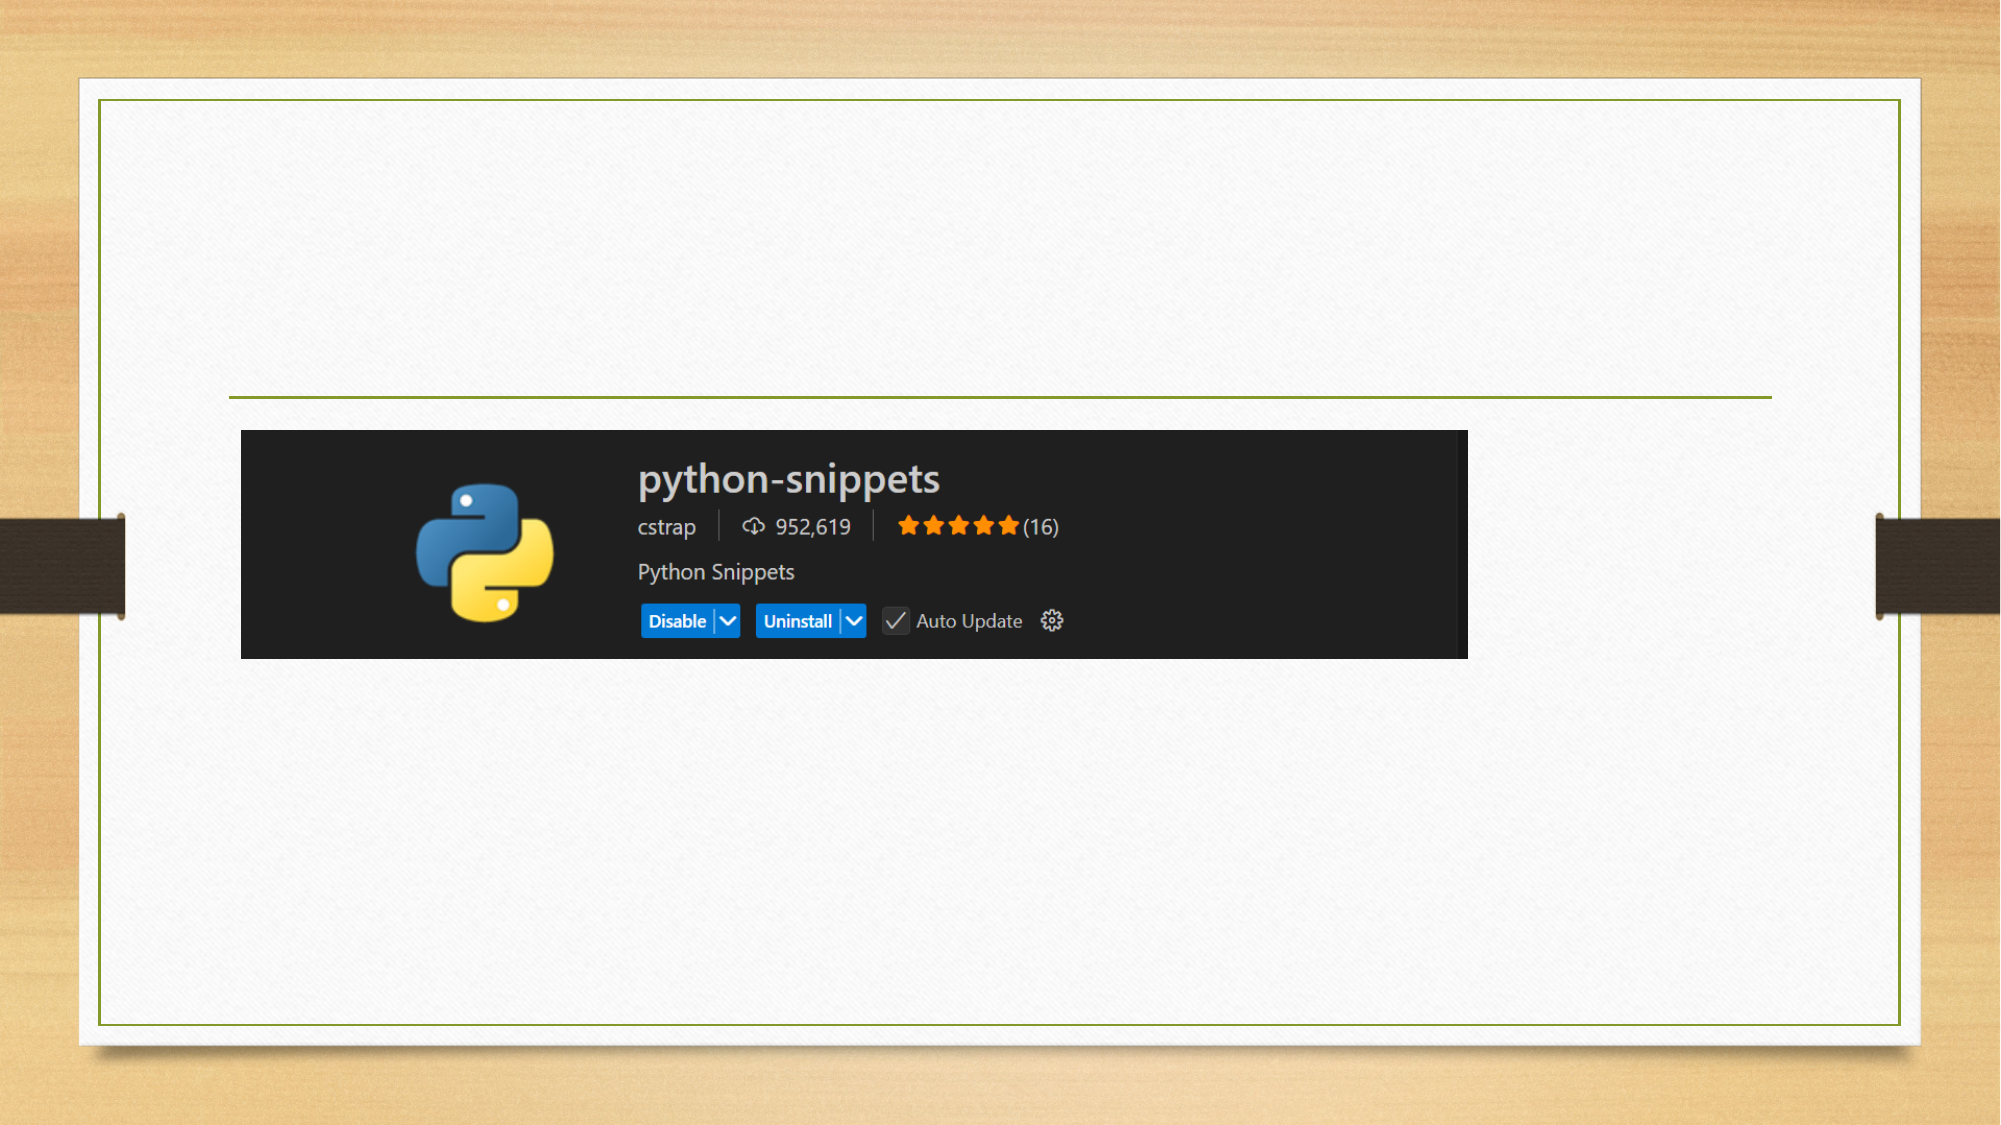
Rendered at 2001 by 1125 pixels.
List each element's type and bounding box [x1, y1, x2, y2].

list [241, 430, 1469, 660]
picture [0, 0, 2001, 1125]
